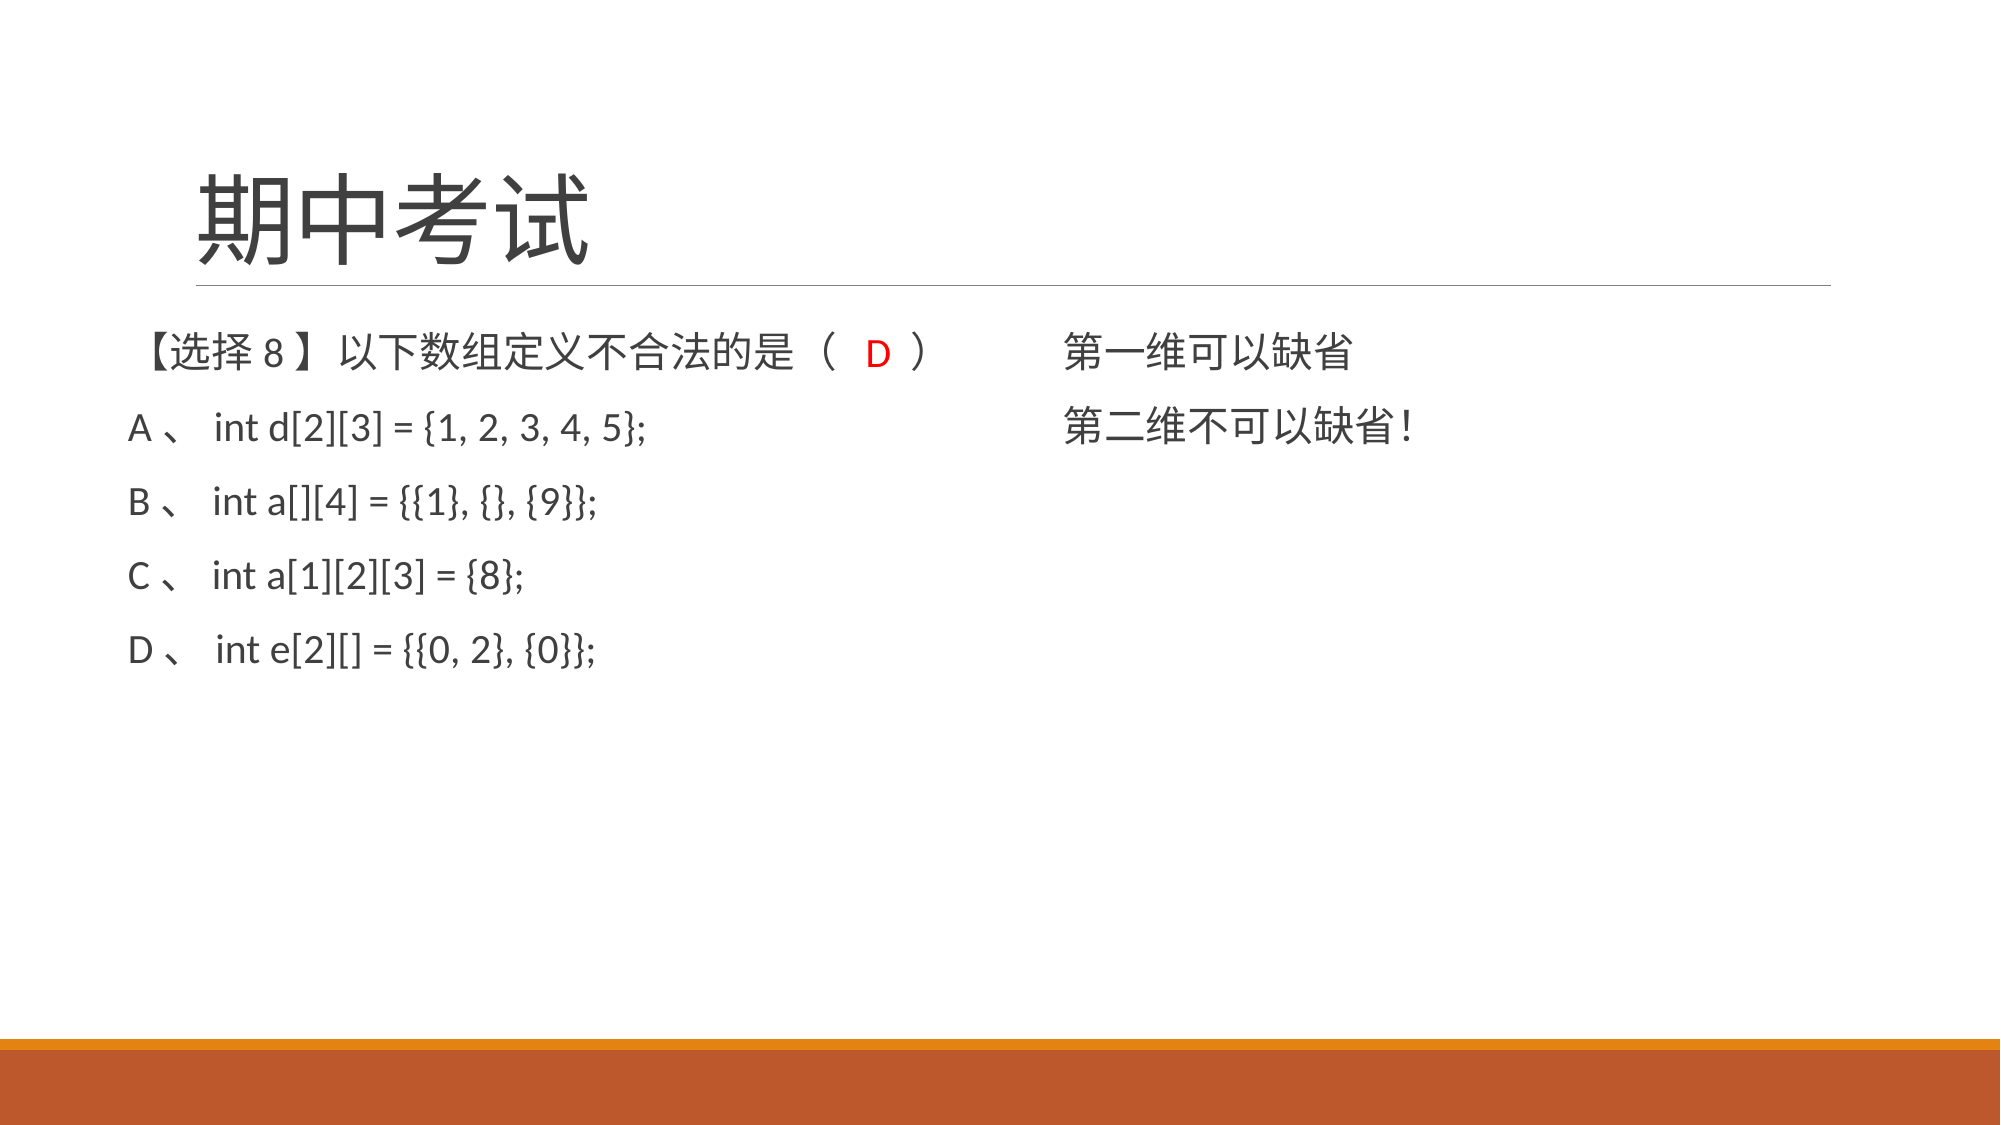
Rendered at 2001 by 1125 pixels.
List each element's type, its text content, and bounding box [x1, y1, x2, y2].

title 期中考试 [180, 47, 1830, 285]
text_box 【选择8】以下数组定义不合法的是（ D ） A、int d[2][3] = {1, 2, 3, 4, 5}; B、int a[][4] = {{1}, {}, {9}}; C、int a[1][2][3] = {8}; D、int e[2][] = {{0, 2}, {0}}; [113, 323, 990, 755]
text_box 第一维可以缺省 第二维不可以缺省！ [1047, 323, 1925, 458]
